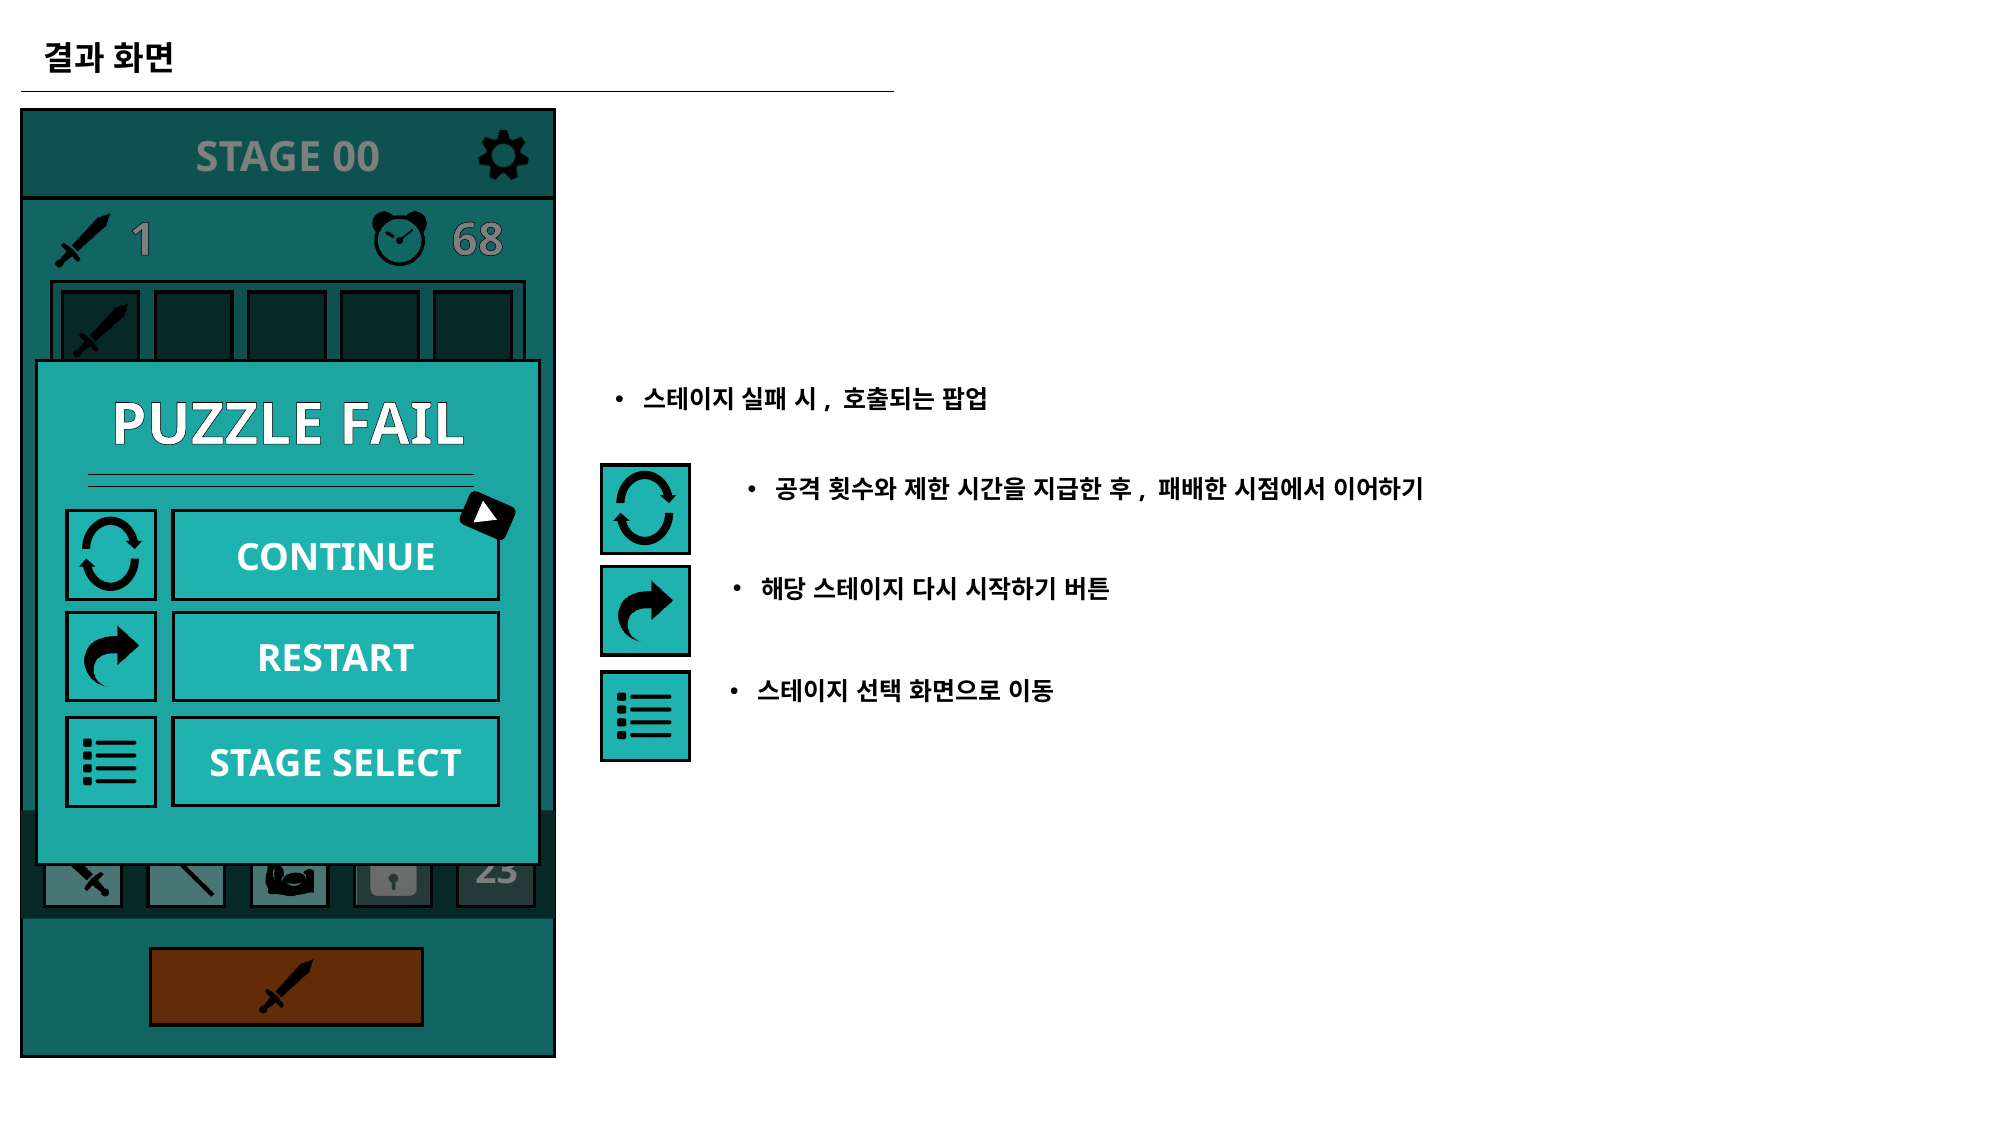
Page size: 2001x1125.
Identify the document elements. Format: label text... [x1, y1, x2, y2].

text_box 결과 화면 [28, 29, 190, 85]
picture [618, 580, 673, 642]
picture [617, 688, 674, 745]
text_box 스테이지 선택 화면으로 이동 [715, 668, 1070, 713]
text_box [600, 464, 691, 554]
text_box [78, 512, 143, 595]
text_box 공격 횟수와 제한 시간을 지급한 후, 패배한 시점에서 이어하기 [732, 466, 1441, 511]
text_box [600, 565, 691, 656]
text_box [612, 466, 678, 550]
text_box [462, 497, 513, 534]
text_box 해당 스테이지 다시 시작하기 버튼 [718, 565, 1127, 611]
text_box 스테이지 실패 시, 호출되는 팝업 [600, 376, 1004, 422]
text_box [21, 109, 555, 1057]
picture [83, 734, 139, 790]
text_box [600, 671, 691, 762]
picture [84, 625, 138, 688]
